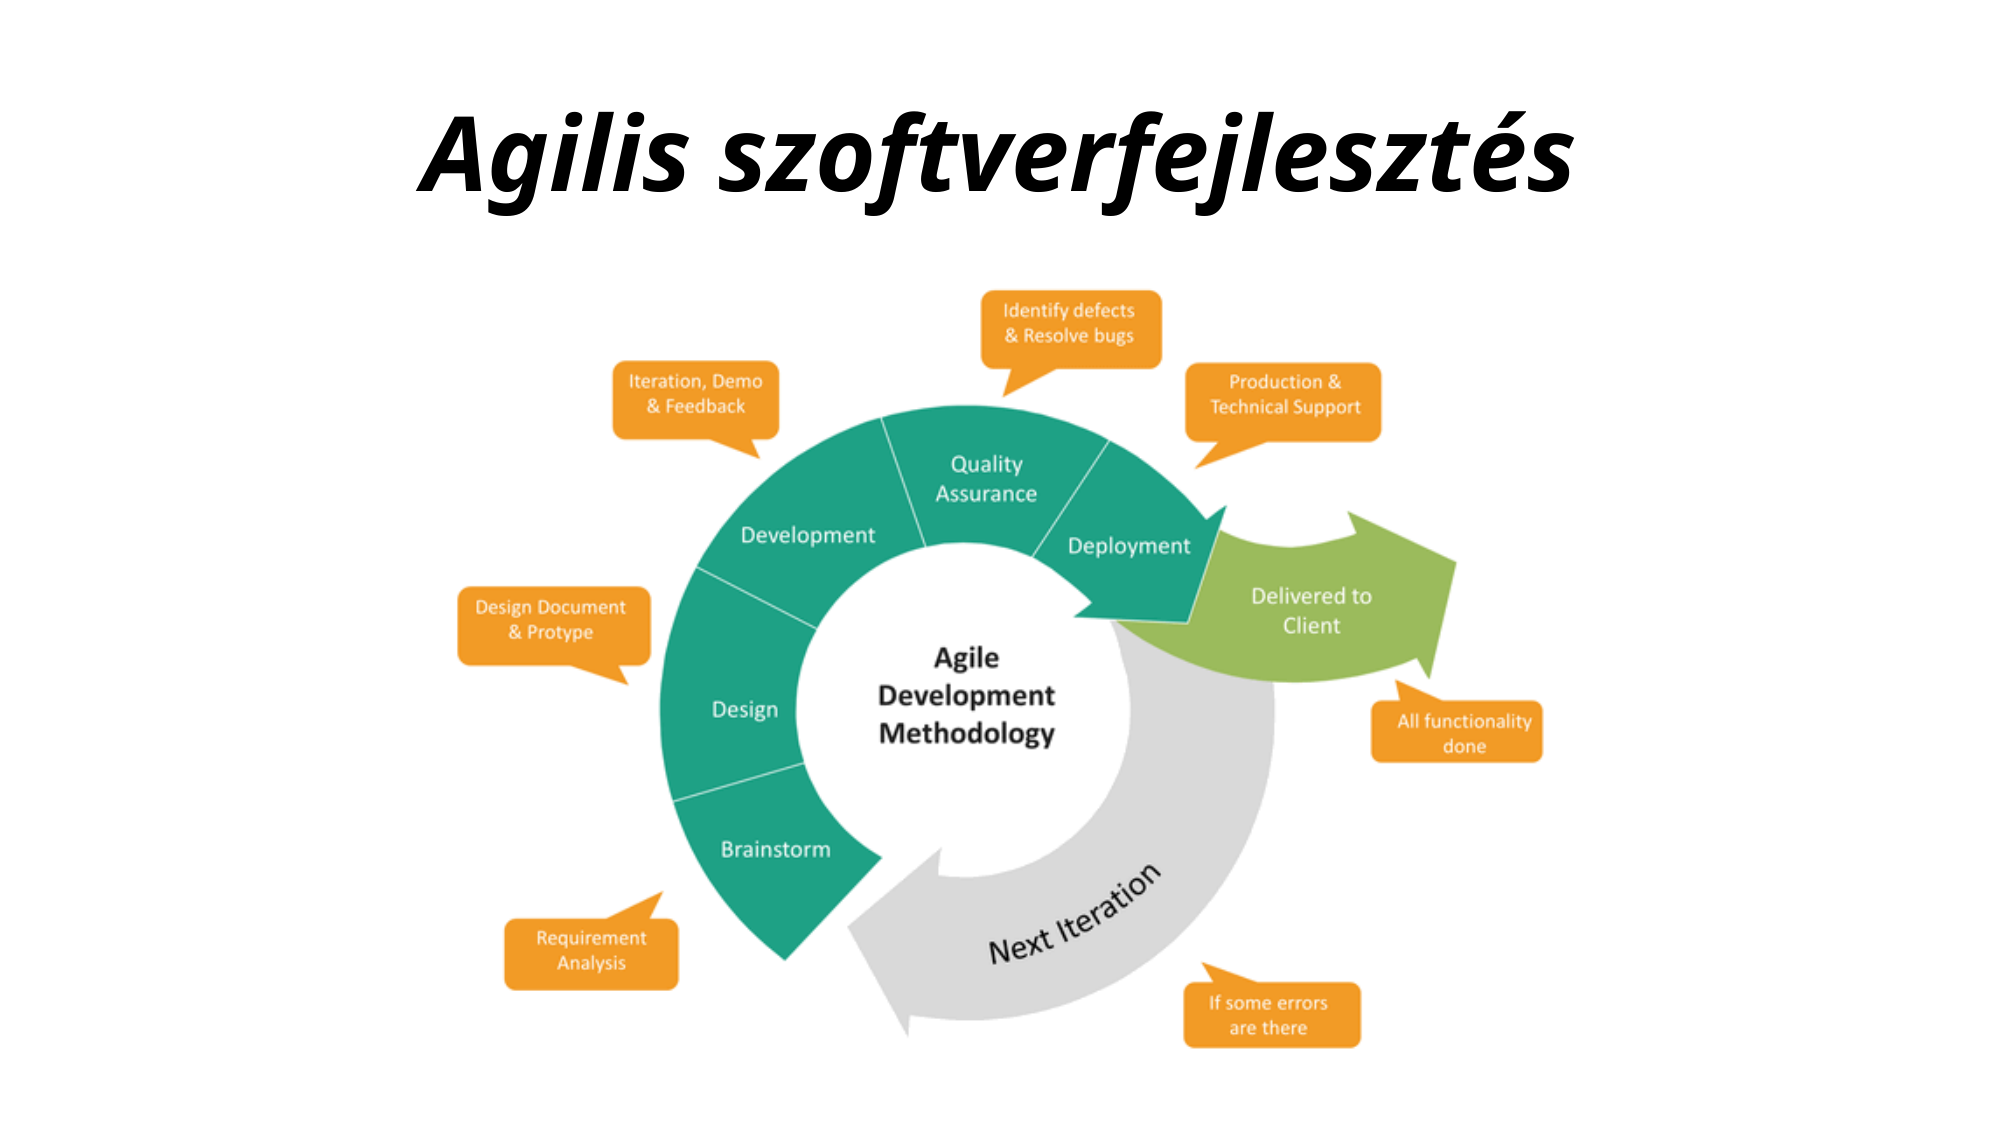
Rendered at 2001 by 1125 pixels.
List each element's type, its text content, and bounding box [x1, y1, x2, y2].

title Agilis szoftverfejlesztés [137, 49, 1863, 267]
picture [372, 282, 1628, 1061]
